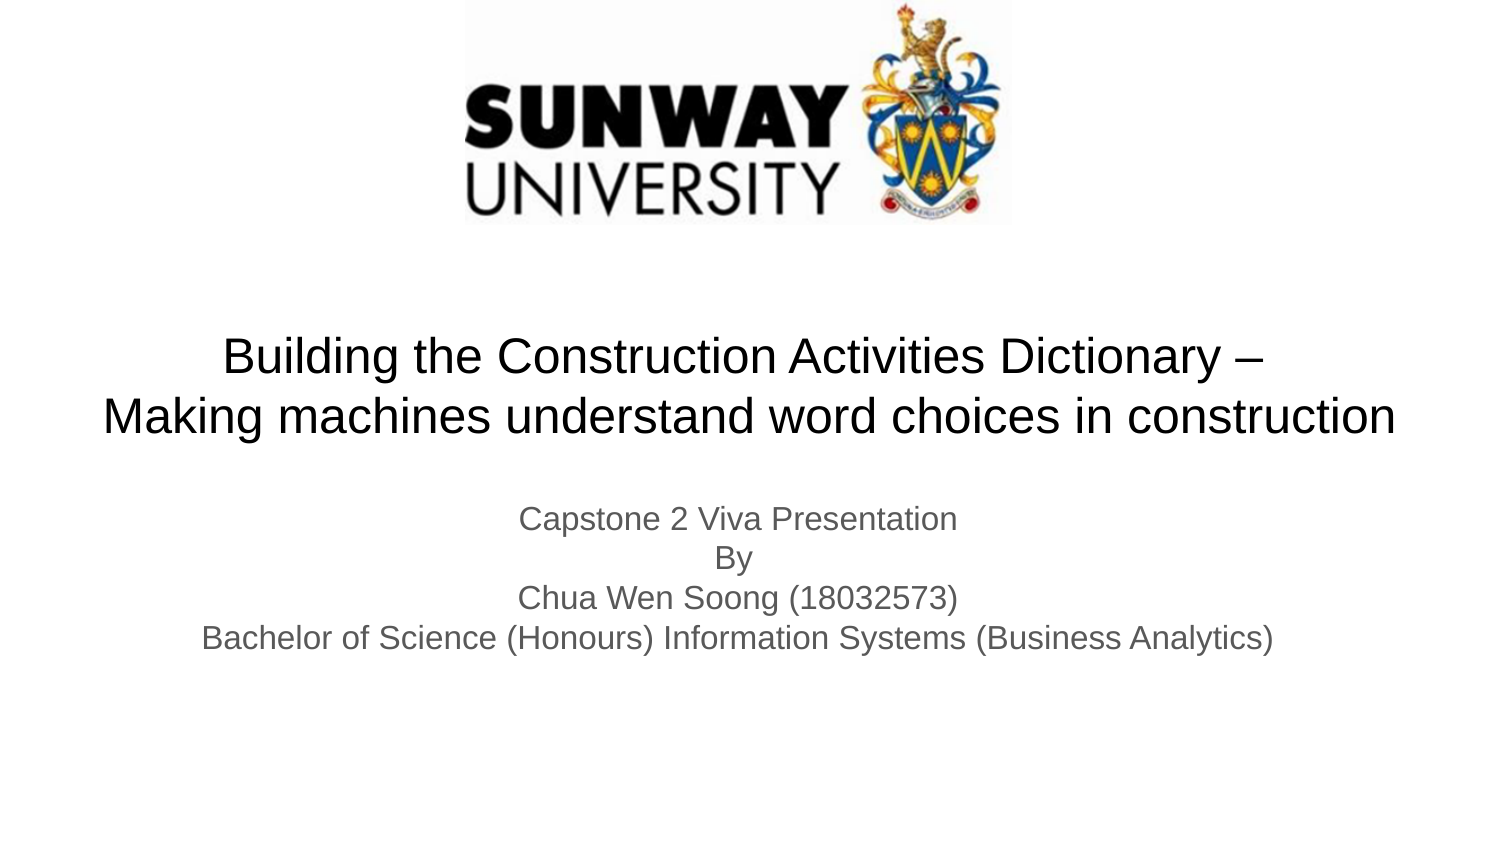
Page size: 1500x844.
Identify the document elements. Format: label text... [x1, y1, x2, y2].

title Building the Construction Activities Dictionary – Making machines understand word choices in construction [51, 122, 1449, 459]
picture [465, 0, 1012, 226]
subtitle Capstone 2 Viva Presentation By Chua Wen Soong (18032573) Bachelor of Science (Honours) Information Systems (Business Analytics) [64, 481, 1413, 786]
